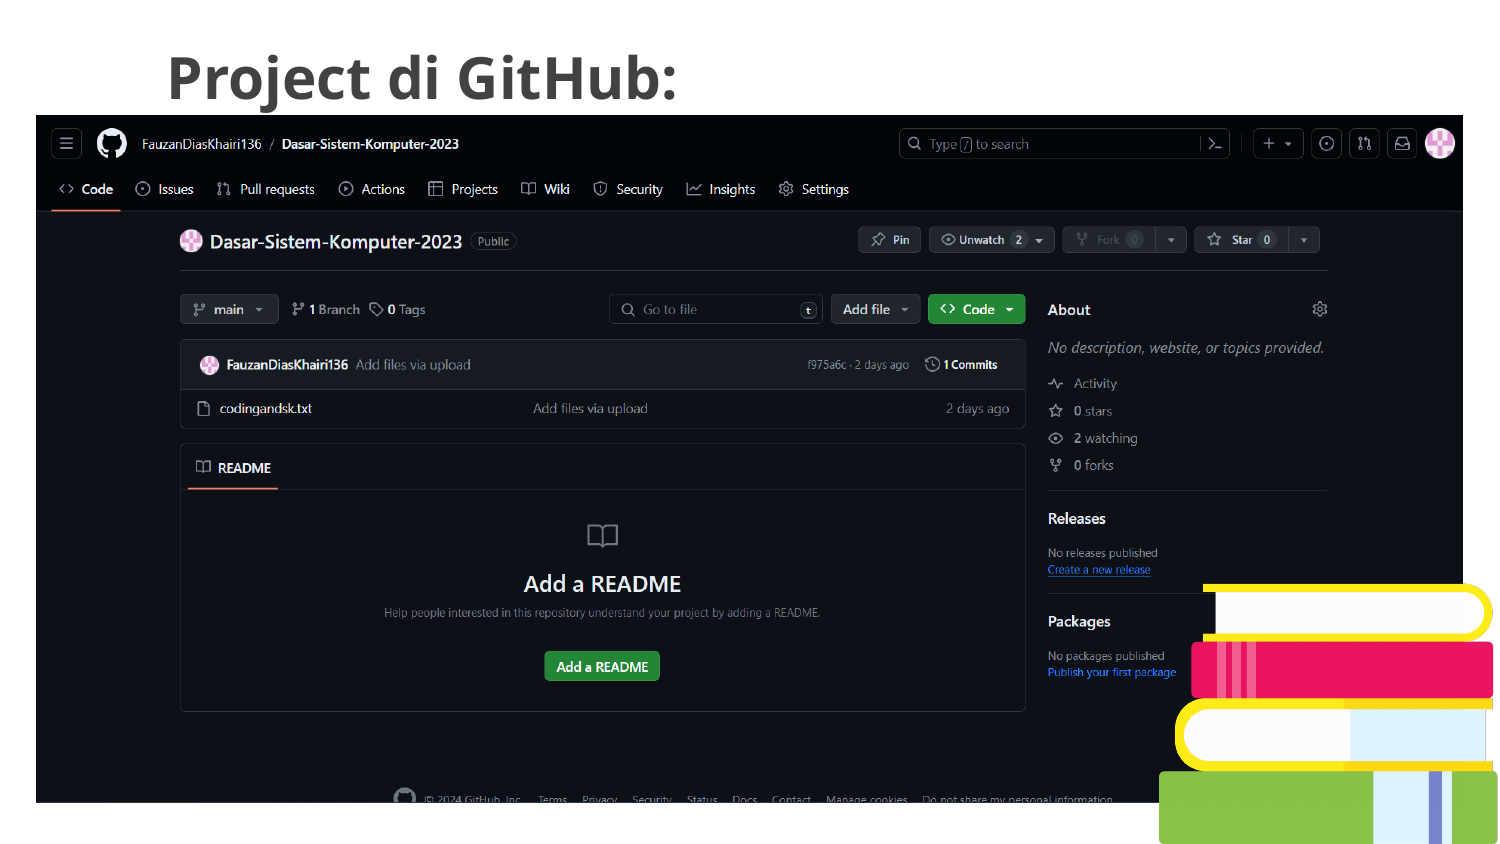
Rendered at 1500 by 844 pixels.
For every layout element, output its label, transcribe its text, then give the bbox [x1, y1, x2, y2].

title Project di GitHub: [151, 26, 1306, 113]
picture [35, 115, 1500, 844]
